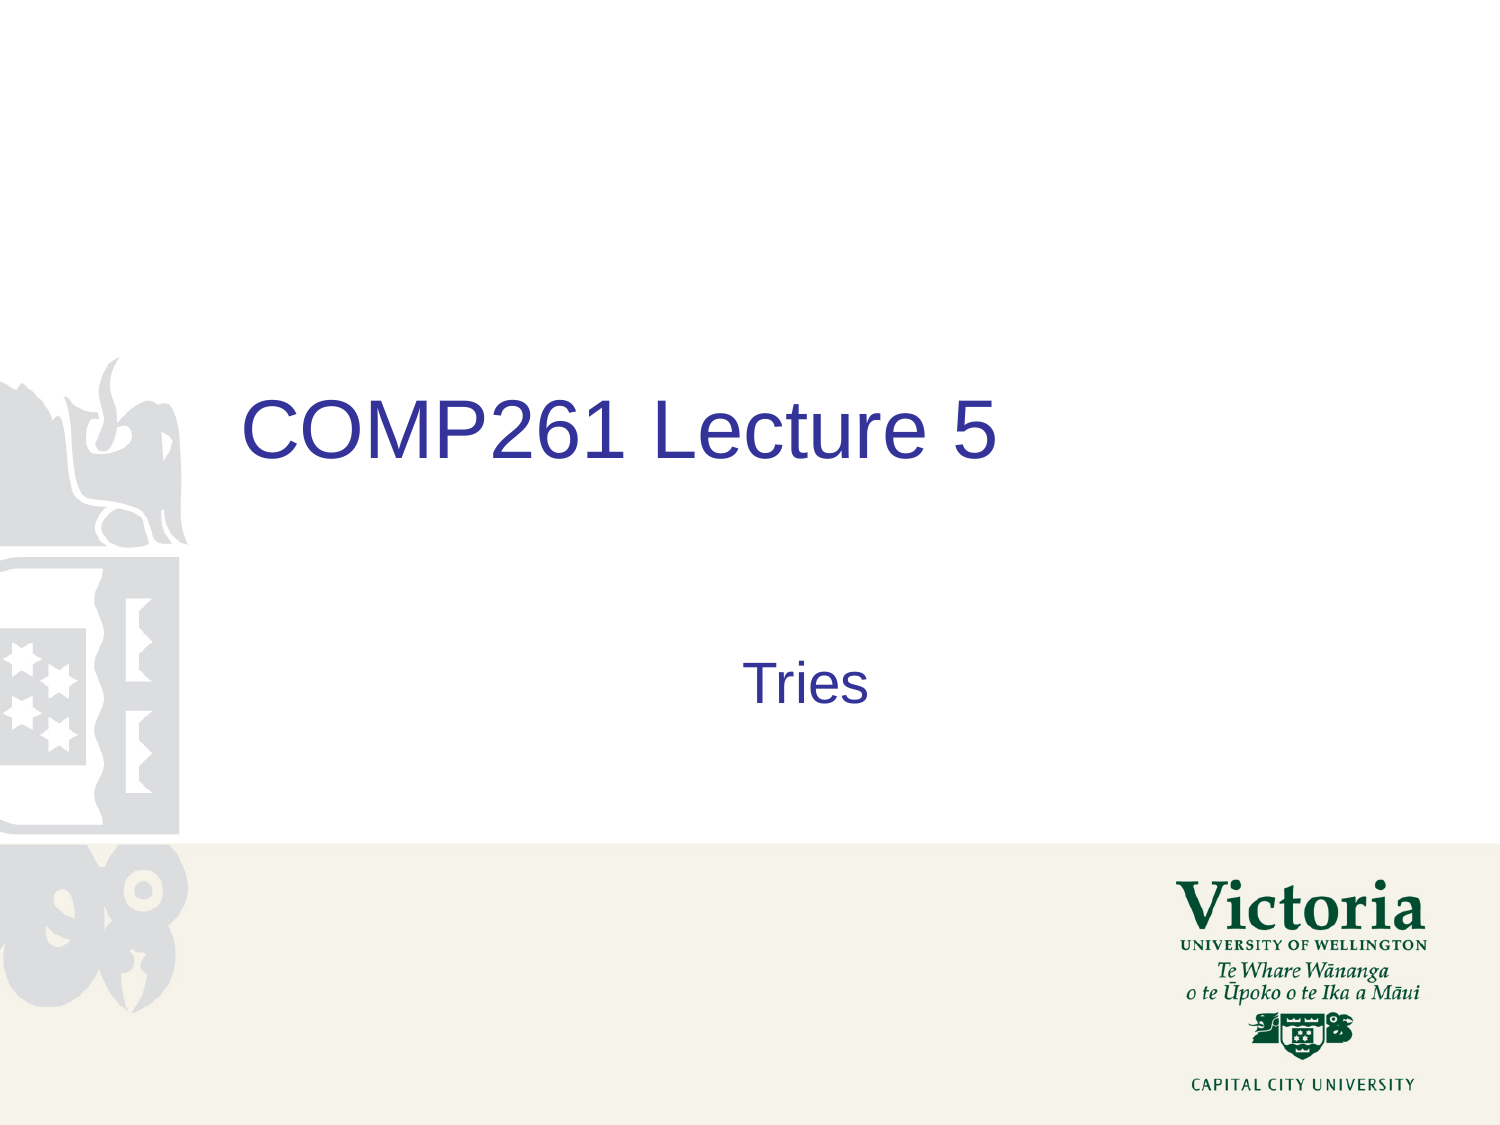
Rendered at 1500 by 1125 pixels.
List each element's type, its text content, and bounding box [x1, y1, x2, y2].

subtitle Tries [225, 637, 1388, 763]
picture [0, 0, 1500, 1125]
title COMP261 Lecture 5 [225, 287, 1388, 563]
